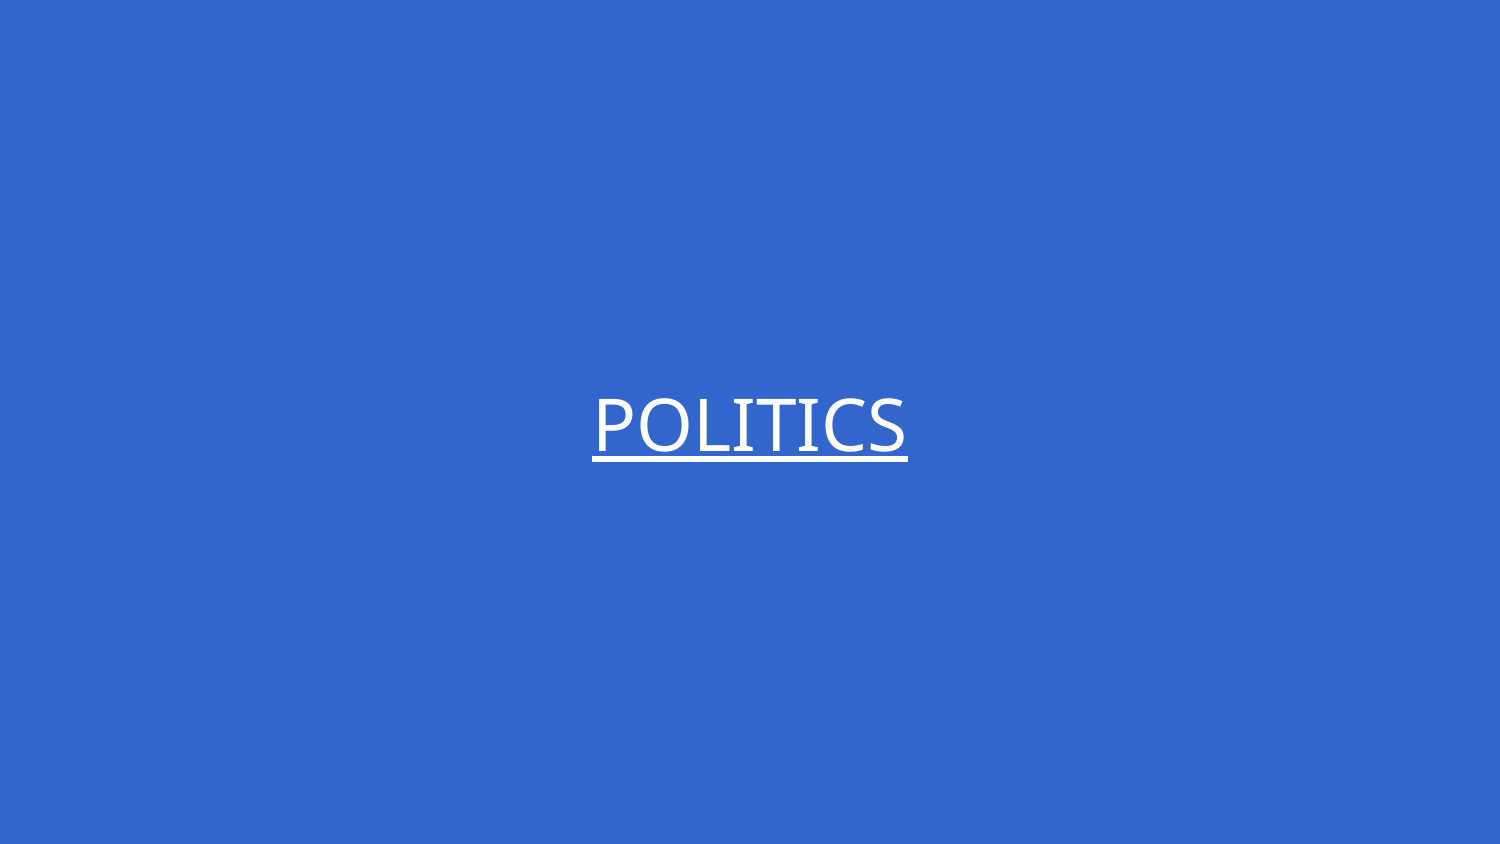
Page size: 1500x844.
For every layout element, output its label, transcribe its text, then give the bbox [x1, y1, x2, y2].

title POLITICS [0, 0, 1500, 844]
